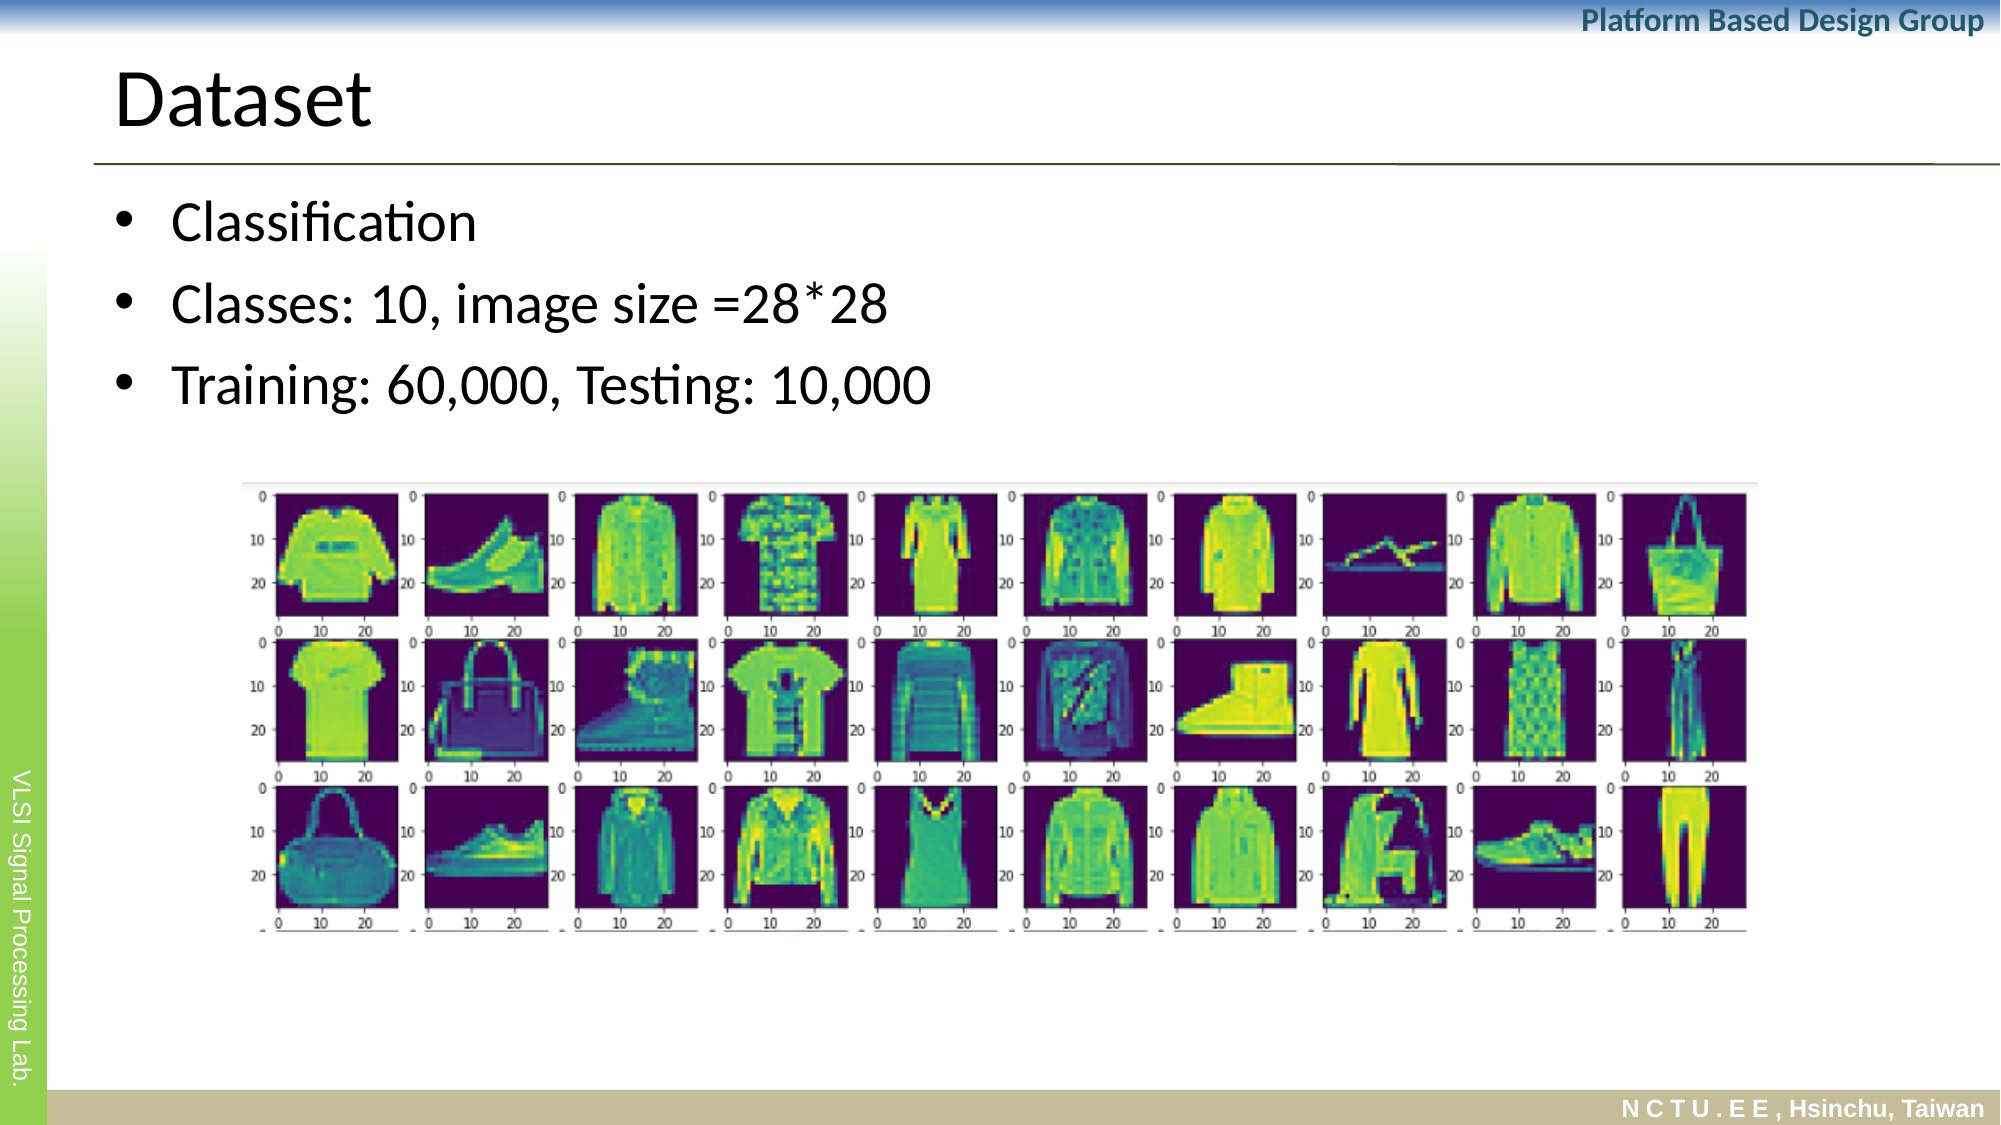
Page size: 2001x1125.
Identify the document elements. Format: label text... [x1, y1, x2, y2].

list Classification Classes: 10, image size =28*28 Training: 60,000, Testing: 10,000 [99, 175, 1901, 1006]
picture [242, 482, 1758, 932]
title Dataset [99, 44, 1901, 141]
